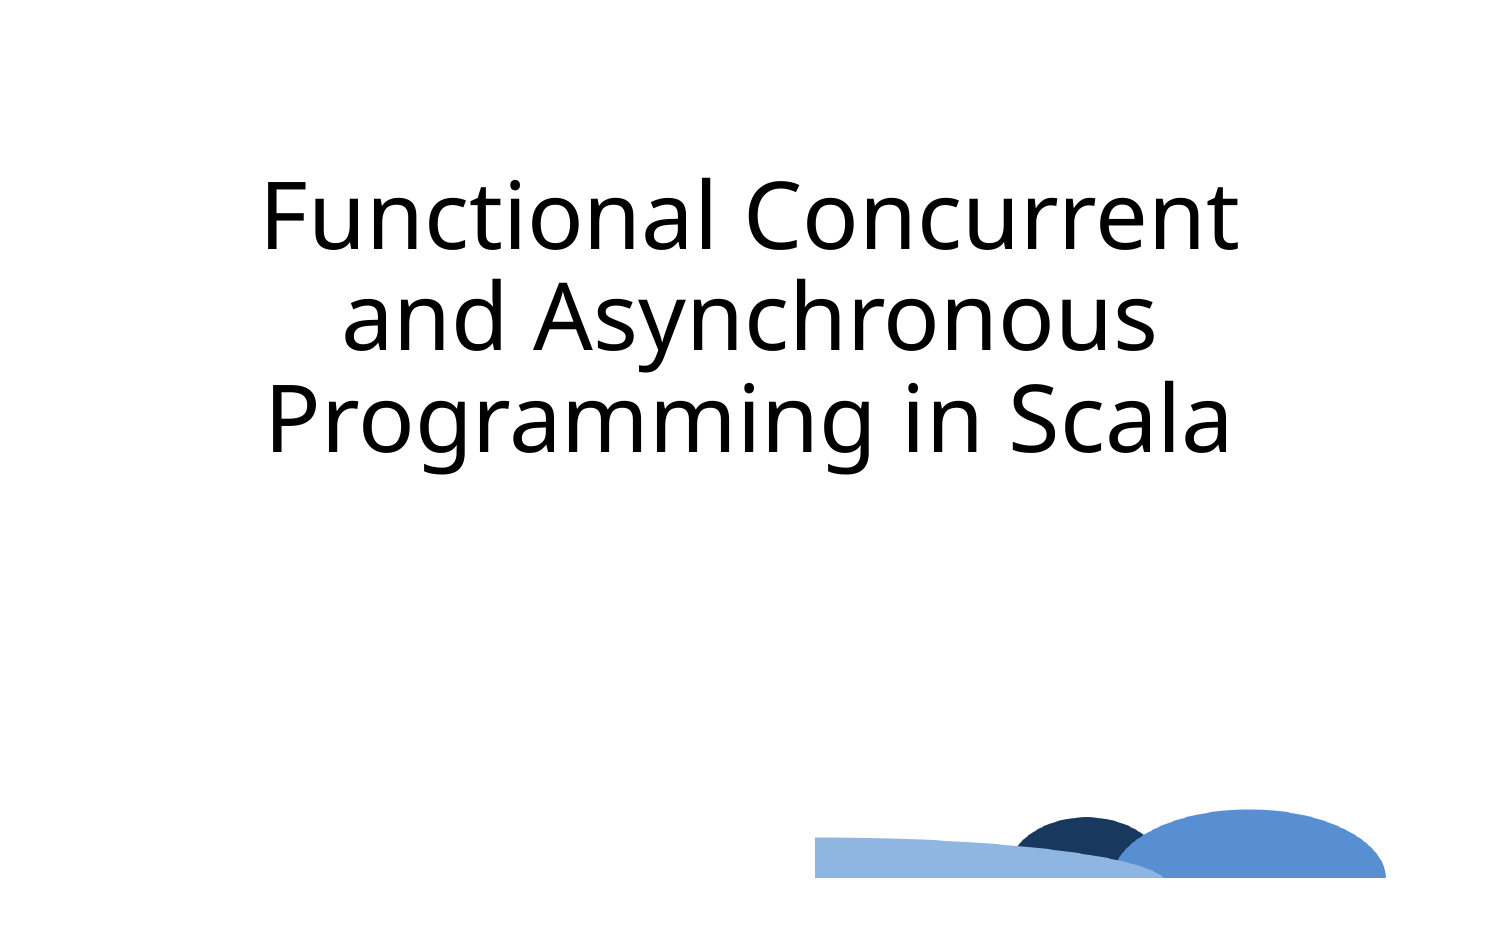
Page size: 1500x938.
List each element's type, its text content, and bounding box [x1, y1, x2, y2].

title Functional Concurrent and Asynchronous Programming in Scala [187, 153, 1313, 480]
picture [815, 799, 1386, 881]
